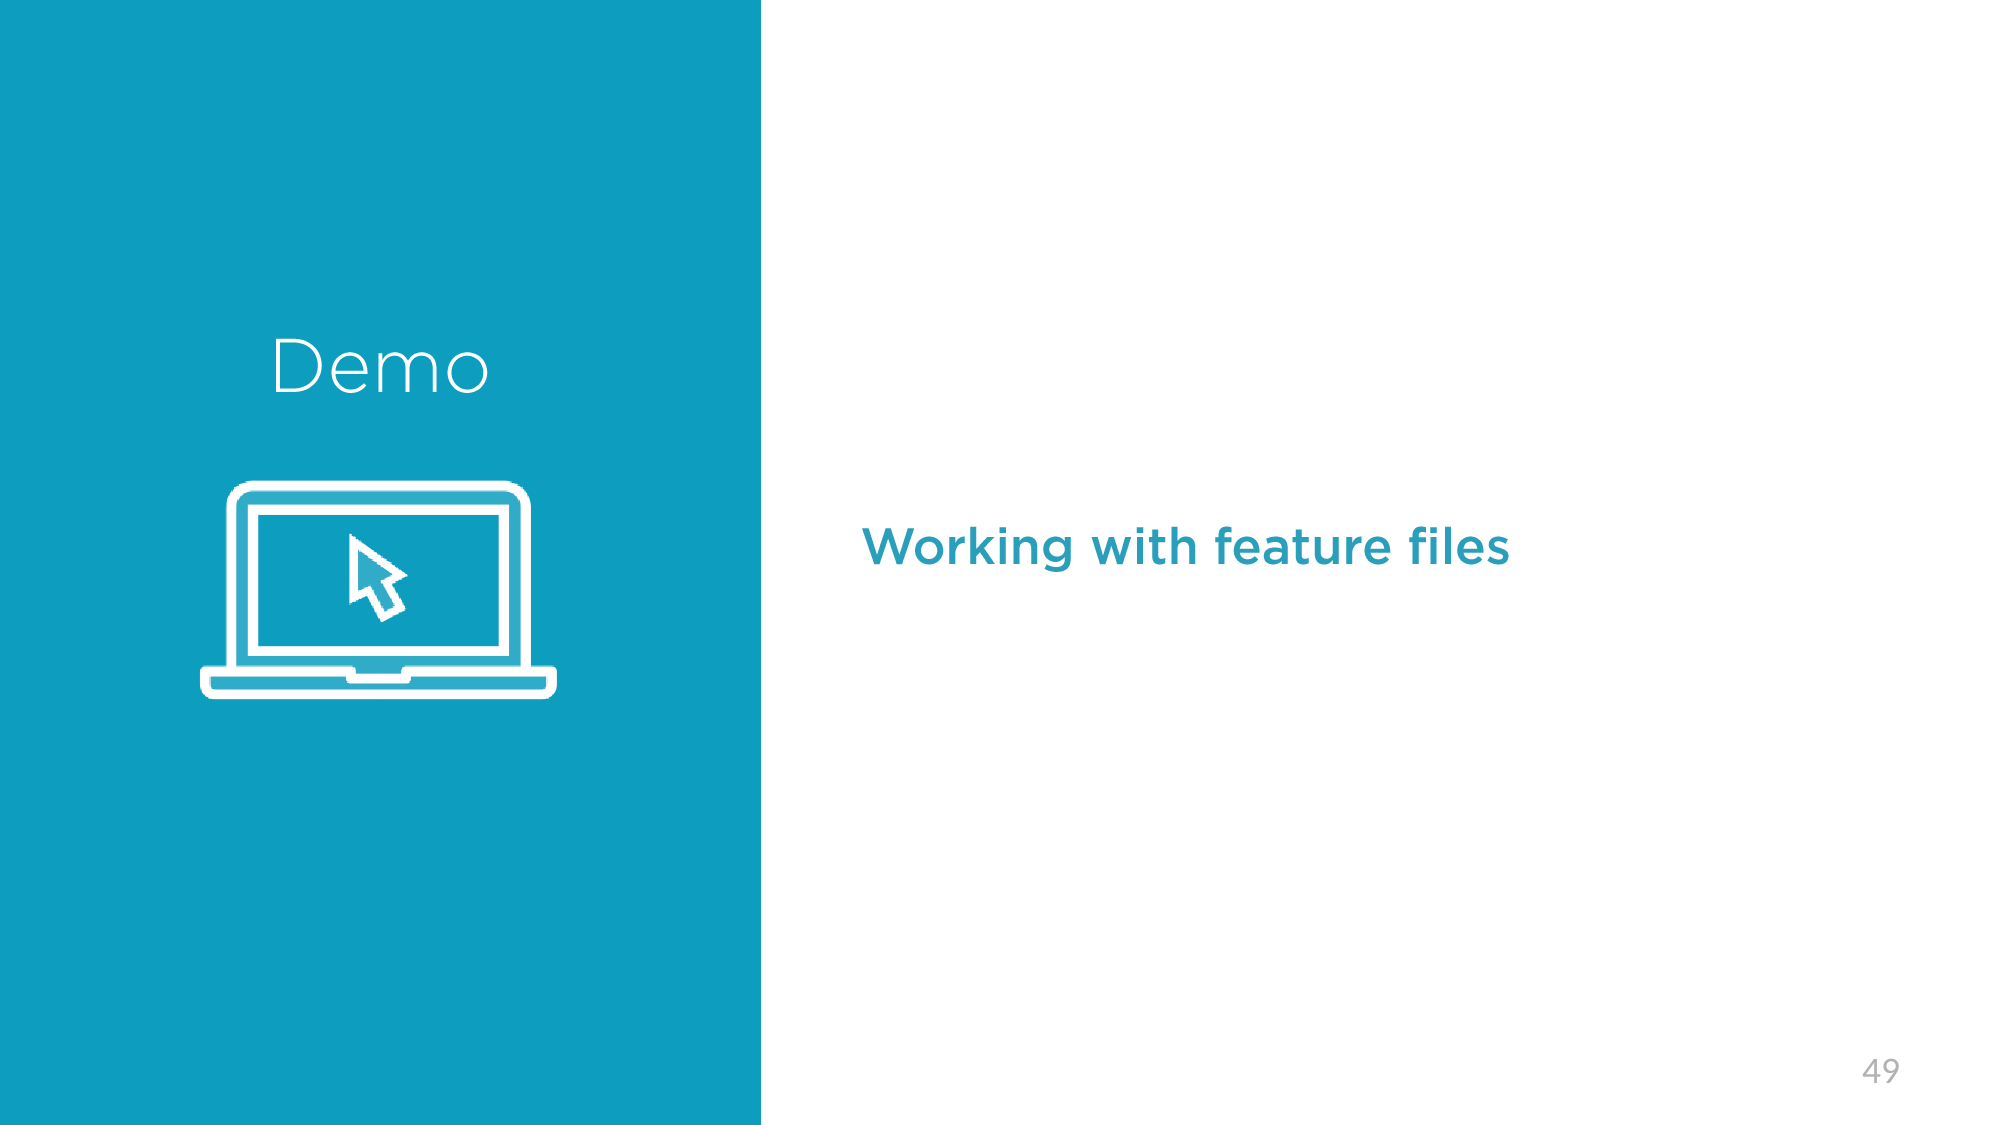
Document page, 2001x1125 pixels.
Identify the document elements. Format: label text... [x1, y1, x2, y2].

slide_number 49 [1440, 1046, 1900, 1103]
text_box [860, 514, 1406, 576]
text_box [0, 0, 761, 1125]
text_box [1407, 514, 1532, 576]
